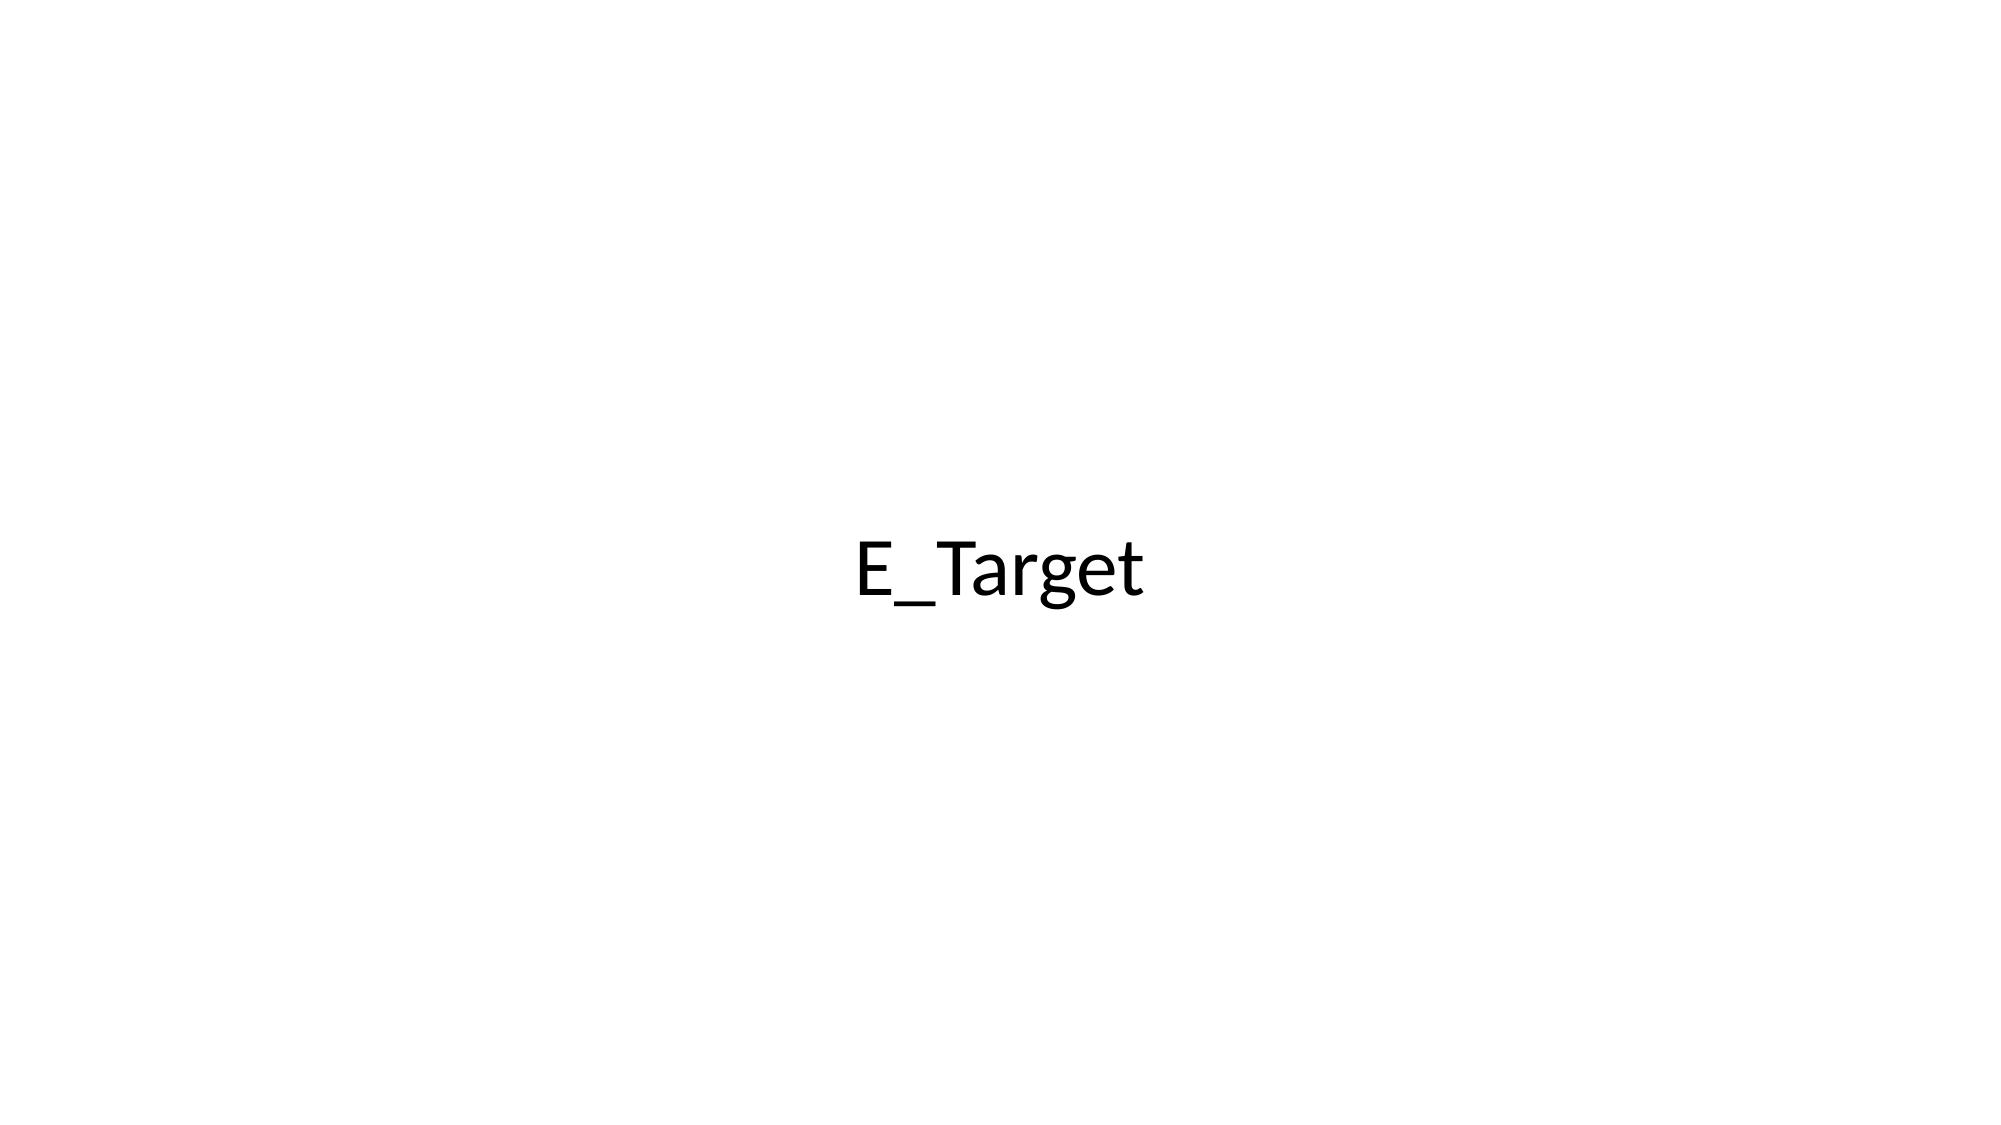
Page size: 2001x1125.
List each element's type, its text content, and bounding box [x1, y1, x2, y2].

text_box E_Target [644, 504, 1356, 620]
